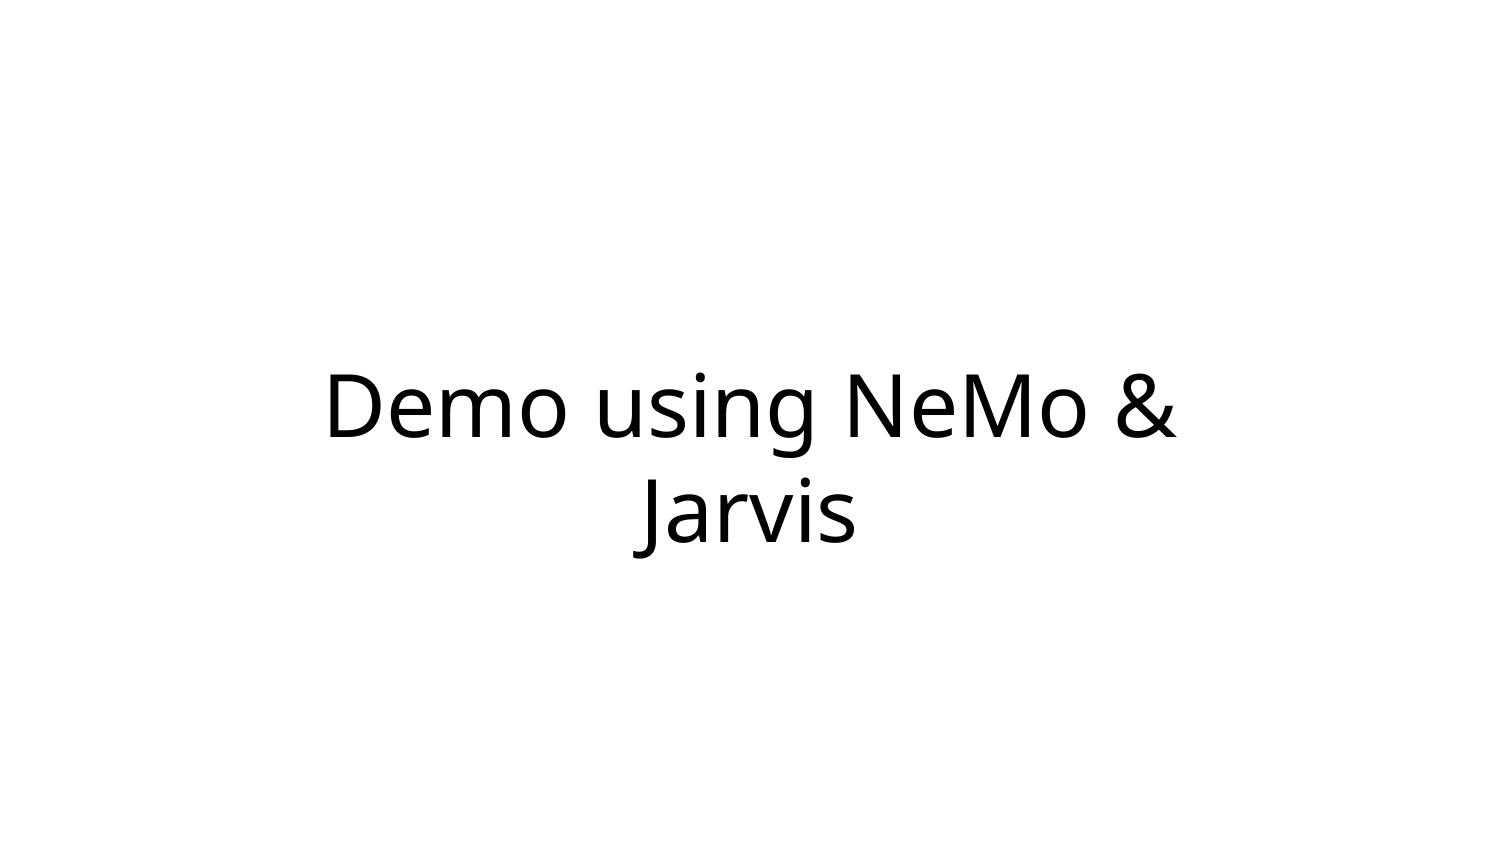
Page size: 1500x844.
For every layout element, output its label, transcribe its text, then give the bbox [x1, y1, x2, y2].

title Demo using NeMo & Jarvis [232, 279, 1268, 565]
